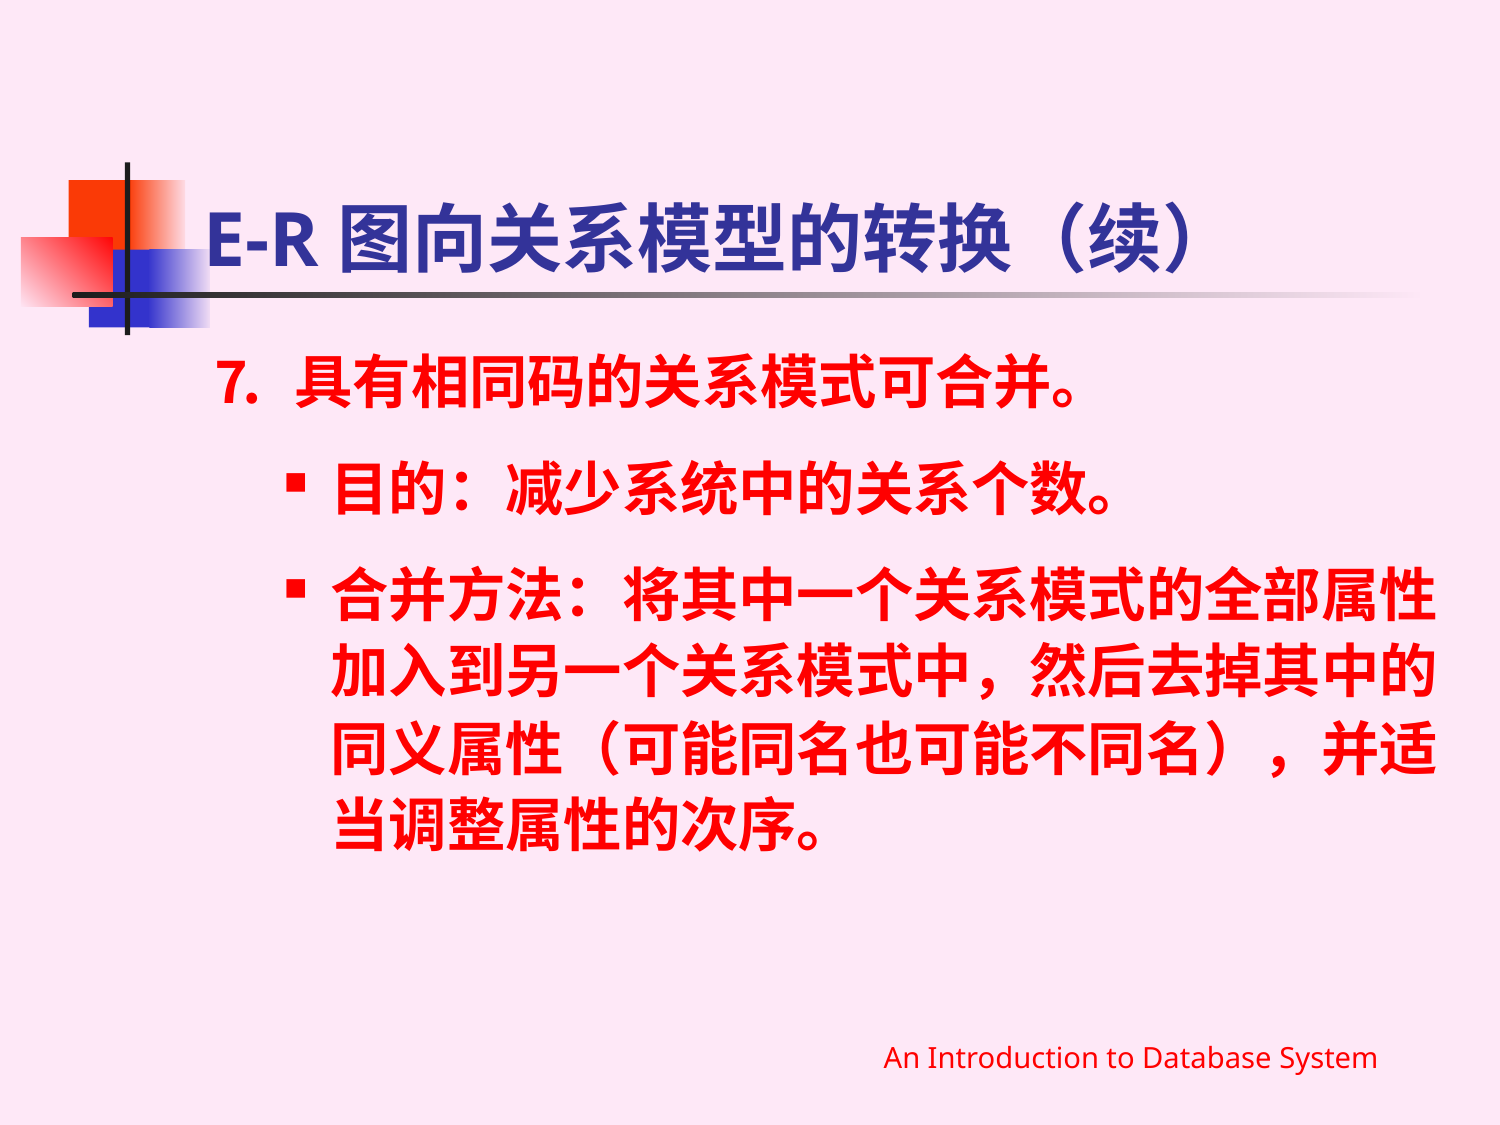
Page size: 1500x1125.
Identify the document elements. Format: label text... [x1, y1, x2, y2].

footer An Introduction to Database System [824, 1011, 1438, 1087]
title E-R图向关系模型的转换（续） [188, 101, 1468, 289]
list ⒎ 具有相同码的关系模式可合并。 目的：减少系统中的关系个数。 合并方法：将其中一个关系模式的全部属性加入到另一个关系模式中，然后去掉其中的同义属性（可能同名也可能不同名），并适当调整属性的次序。 [193, 330, 1470, 1007]
